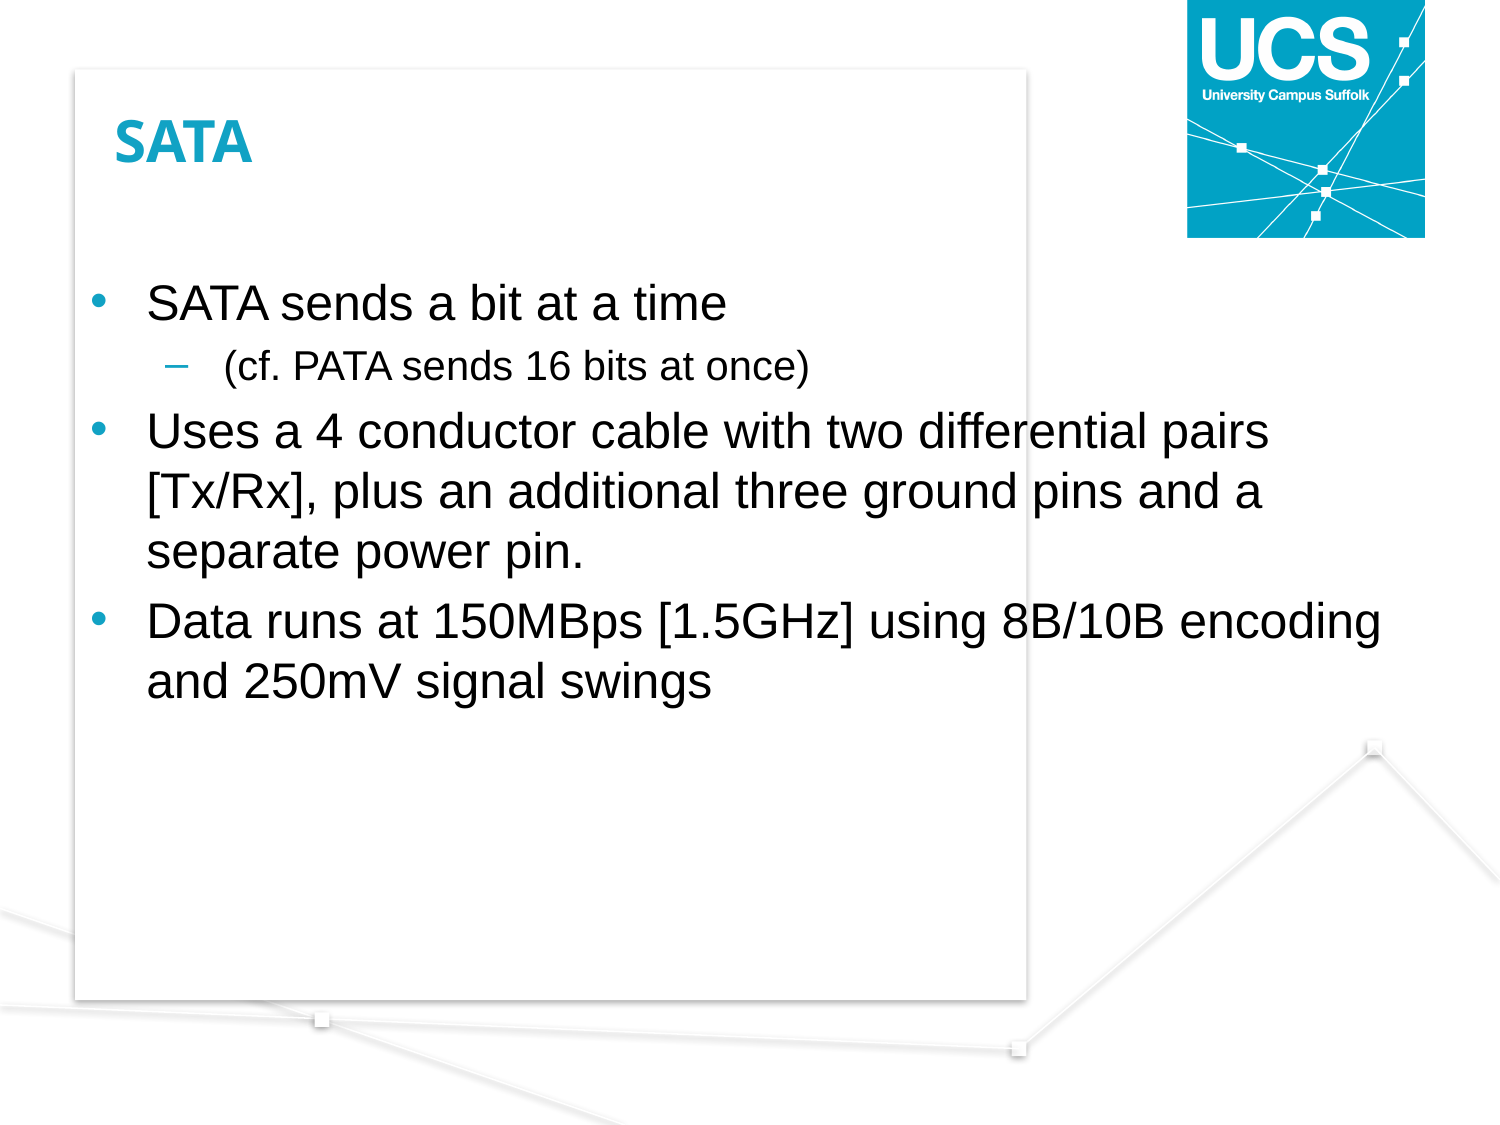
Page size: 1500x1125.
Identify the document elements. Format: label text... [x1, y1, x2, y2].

list SATA sends a bit at a time (cf. PATA sends 16 bits at once) Uses a 4 conductor cable with two differential pairs [Tx/Rx], plus an additional three ground pins and a separate power pin. Data runs at 150MBps [1.5GHz] using 8B/10B encoding and 250mV signal swings [74, 262, 1431, 1006]
title SATA [99, 44, 1012, 233]
picture [1187, 0, 1425, 238]
